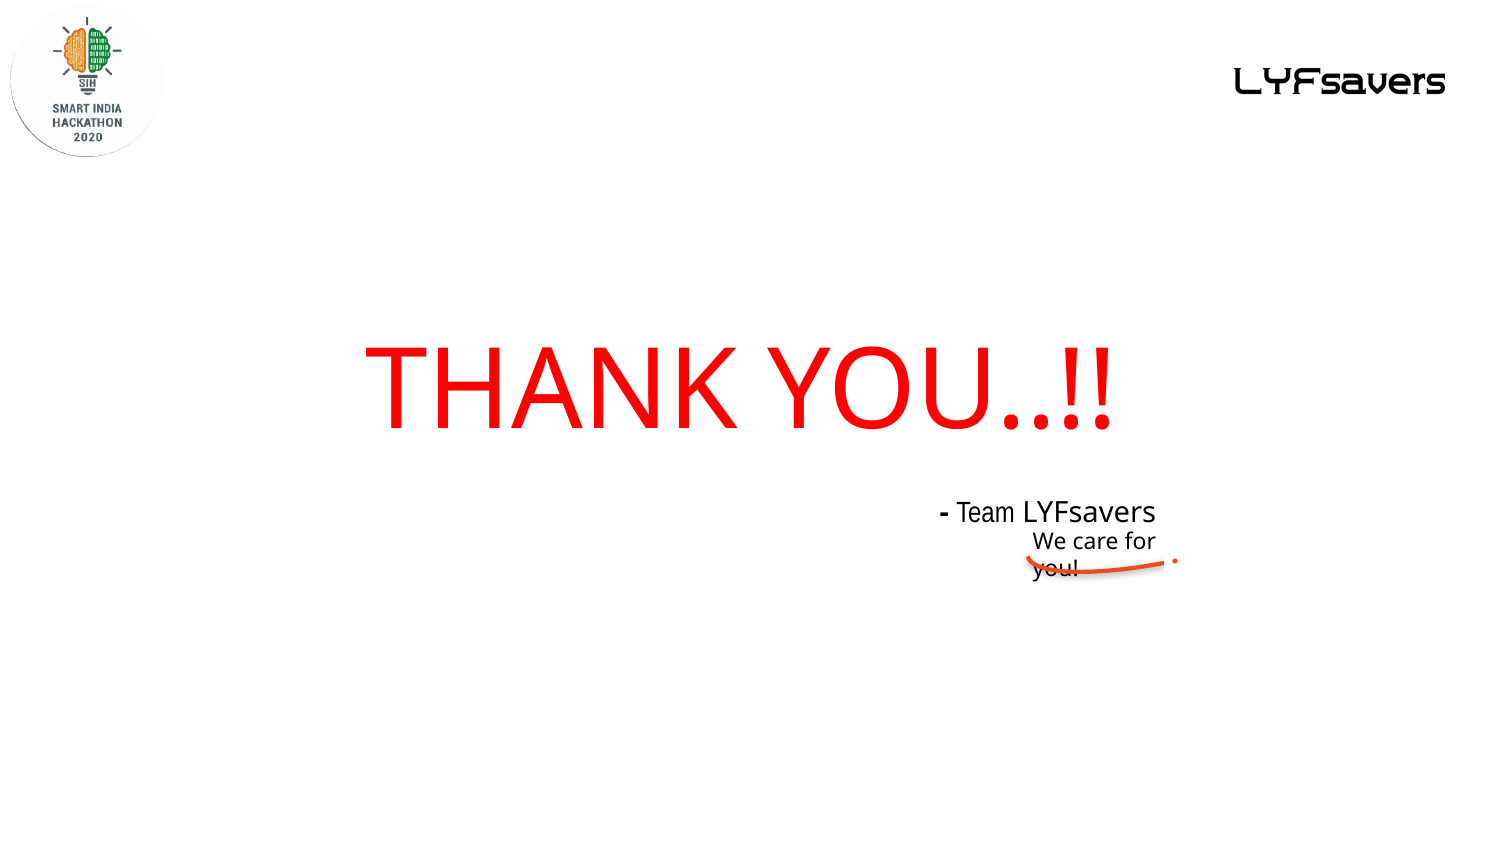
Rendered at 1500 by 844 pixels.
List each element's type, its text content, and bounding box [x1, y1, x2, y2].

picture [1230, 63, 1449, 98]
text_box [924, 480, 1353, 578]
text_box THANK YOU..!! [350, 308, 1179, 459]
picture [9, 4, 164, 158]
